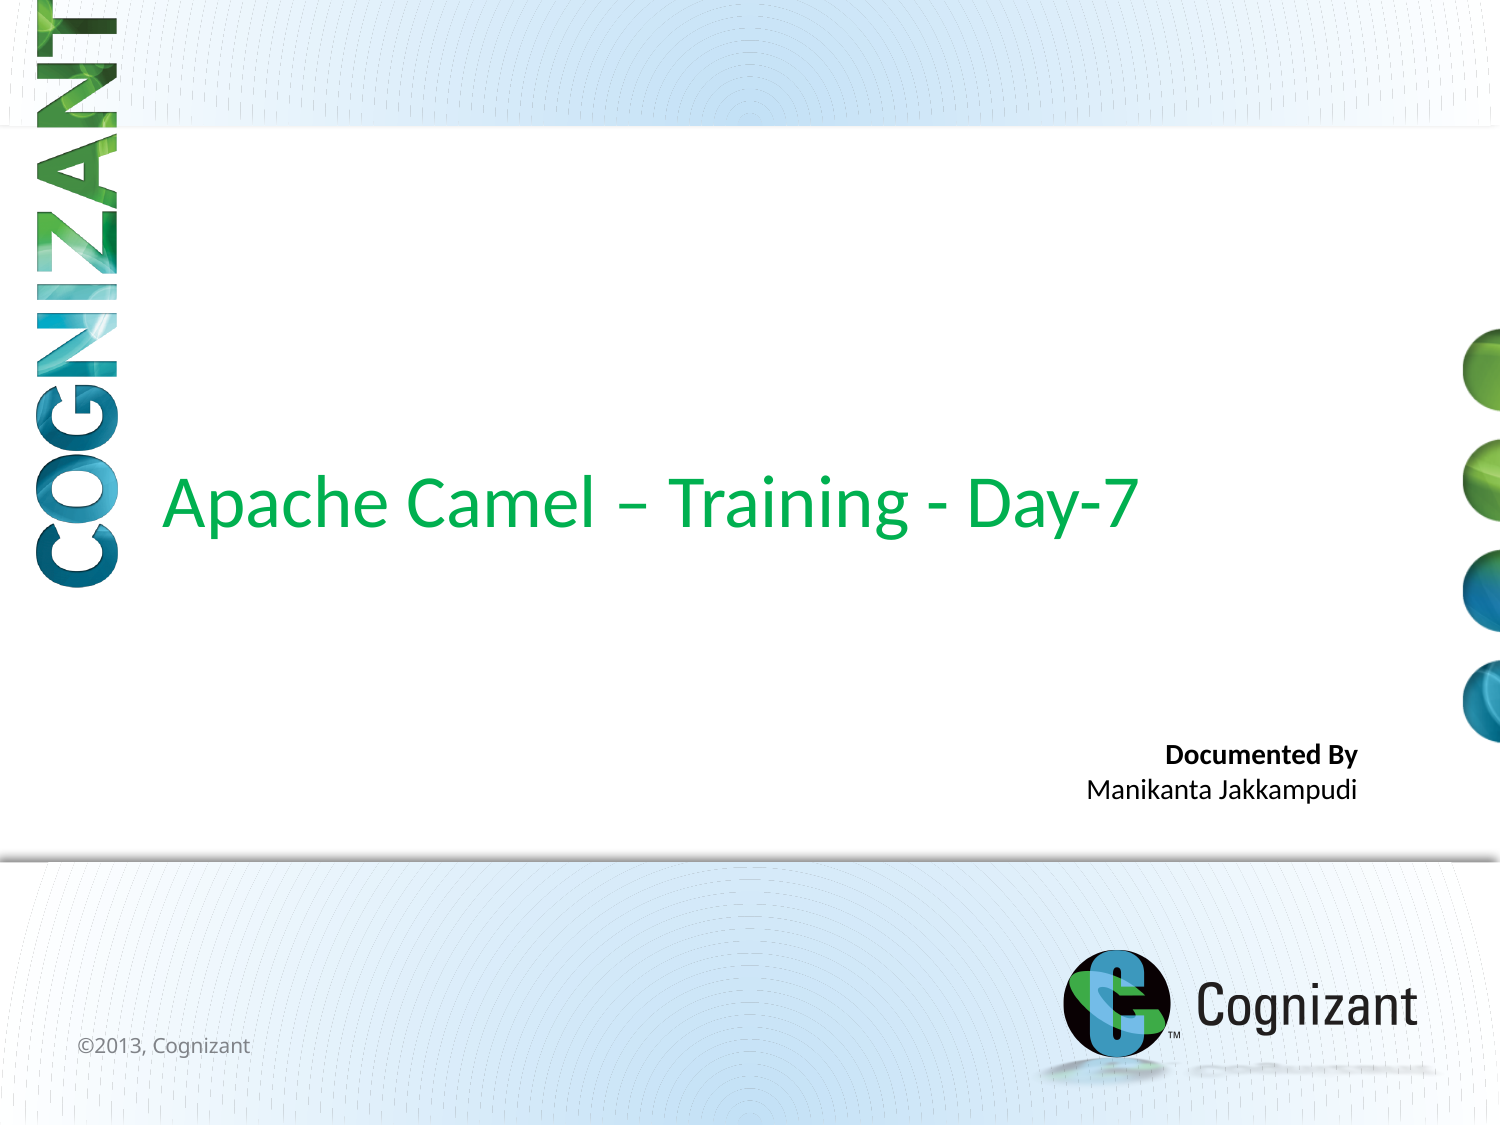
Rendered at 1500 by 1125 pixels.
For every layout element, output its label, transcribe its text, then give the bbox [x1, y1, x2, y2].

title Apache Camel – Training - Day-7 [147, 349, 1459, 550]
picture [1457, 324, 1500, 748]
text_box Documented By Manikanta Jakkampudi [1071, 727, 1373, 813]
picture [987, 937, 1473, 1116]
picture [30, 0, 125, 593]
